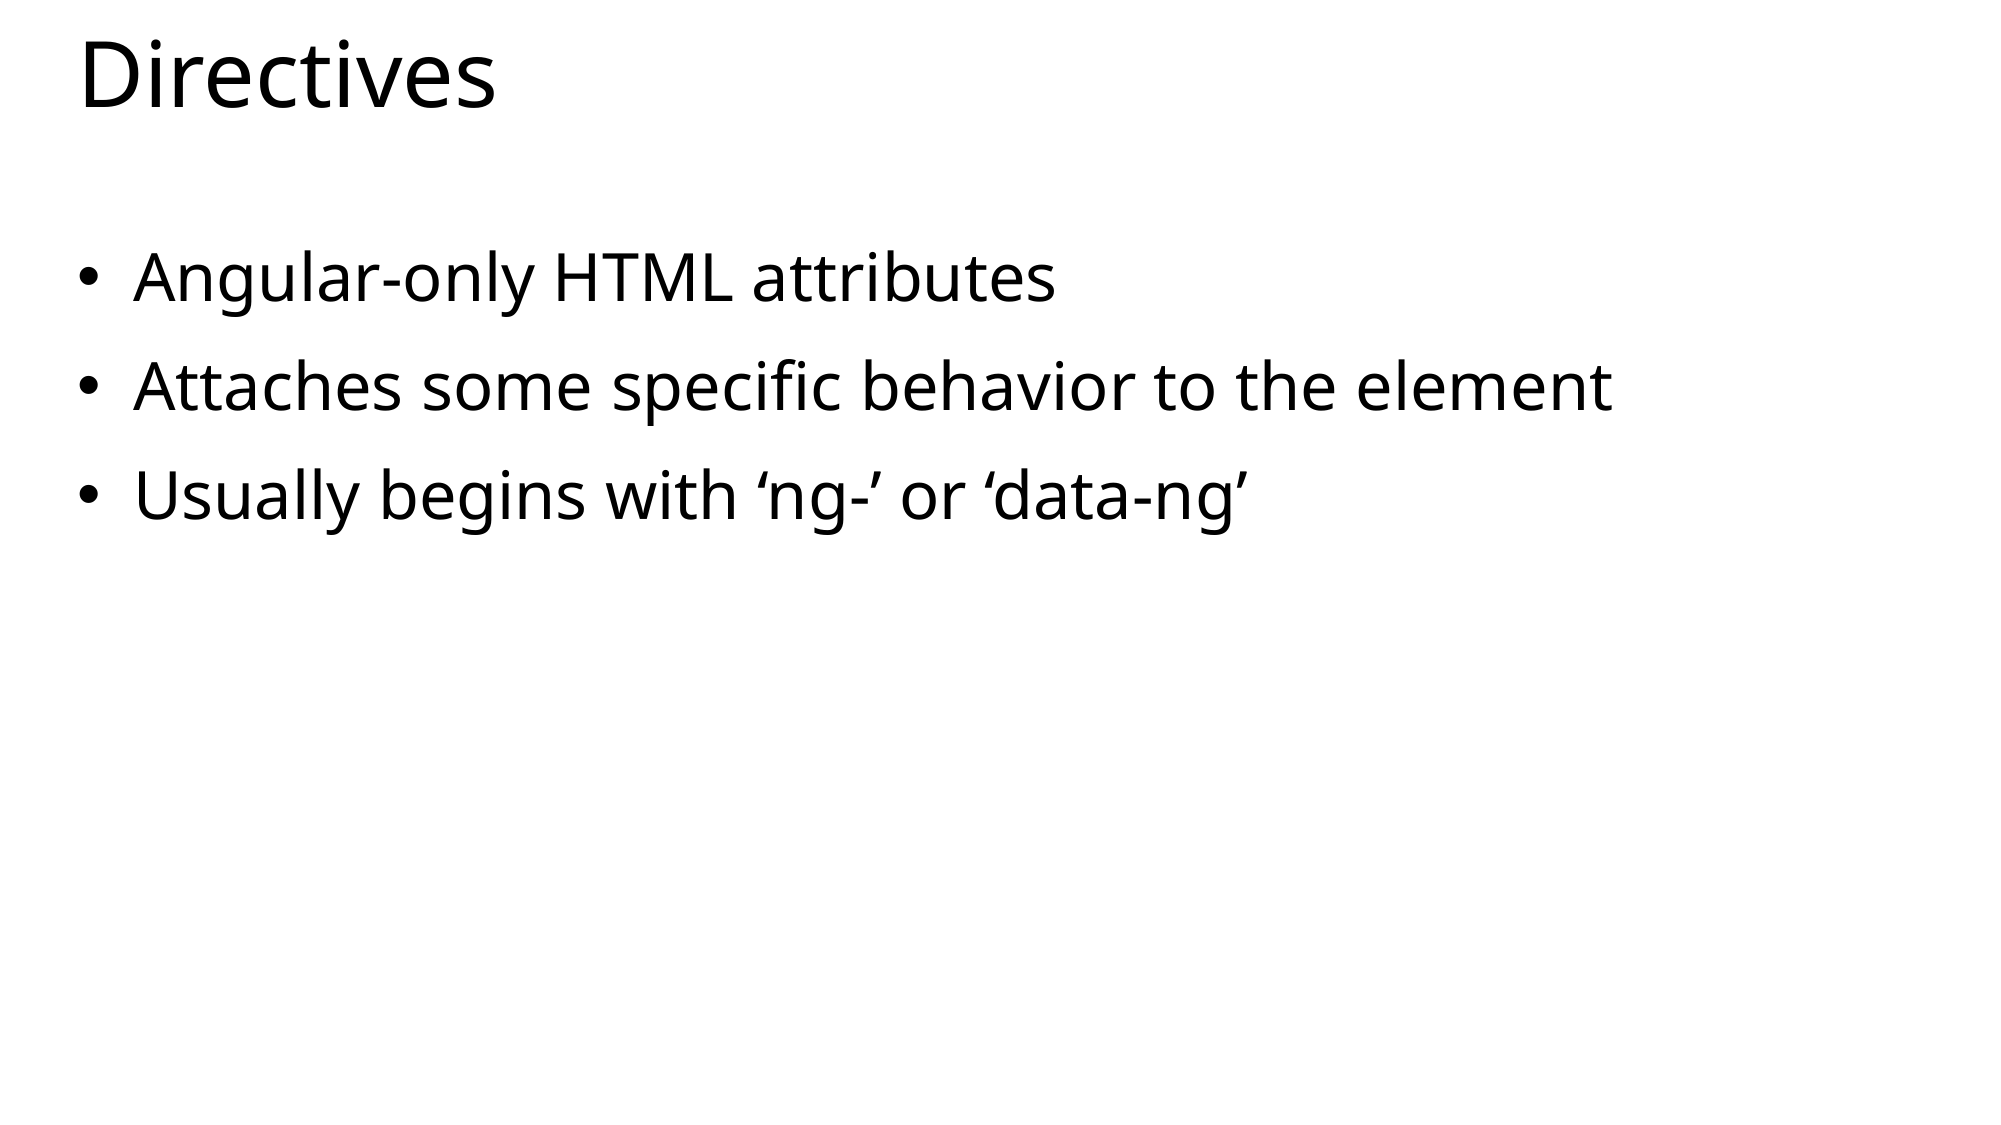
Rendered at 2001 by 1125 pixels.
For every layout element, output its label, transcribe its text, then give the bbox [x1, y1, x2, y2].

list Angular-only HTML attributes Attaches some specific behavior to the element Usually begins with ‘ng-’ or ‘data-ng’ [62, 227, 1953, 1096]
title Directives [62, 29, 1953, 205]
